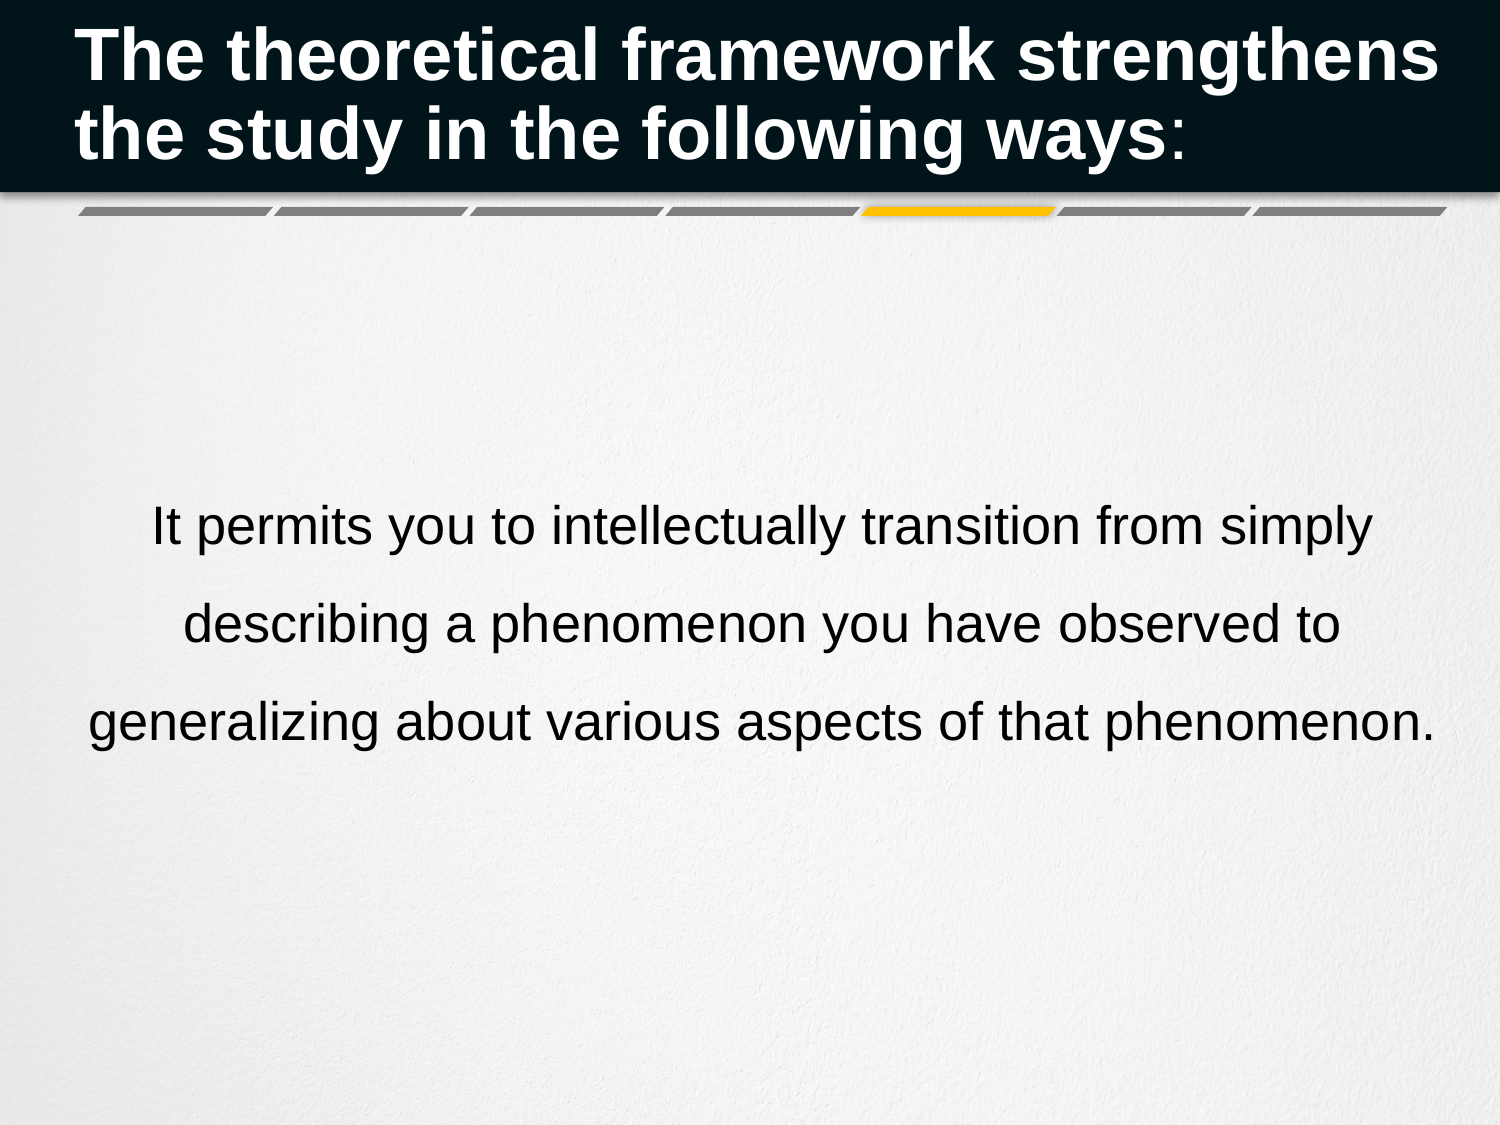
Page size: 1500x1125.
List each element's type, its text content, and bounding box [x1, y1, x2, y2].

text_box [665, 206, 859, 216]
text_box [1252, 206, 1448, 216]
text_box [78, 206, 274, 216]
list It permits you to intellectually transition from simply describing a phenomenon you have observed to generalizing about various aspects of that phenomenon. [59, 290, 1468, 919]
text_box [861, 206, 1057, 216]
title The theoretical framework strengthens the study in the following ways: [59, 0, 1500, 193]
text_box [469, 206, 665, 216]
text_box [1056, 206, 1252, 216]
text_box [273, 206, 469, 216]
